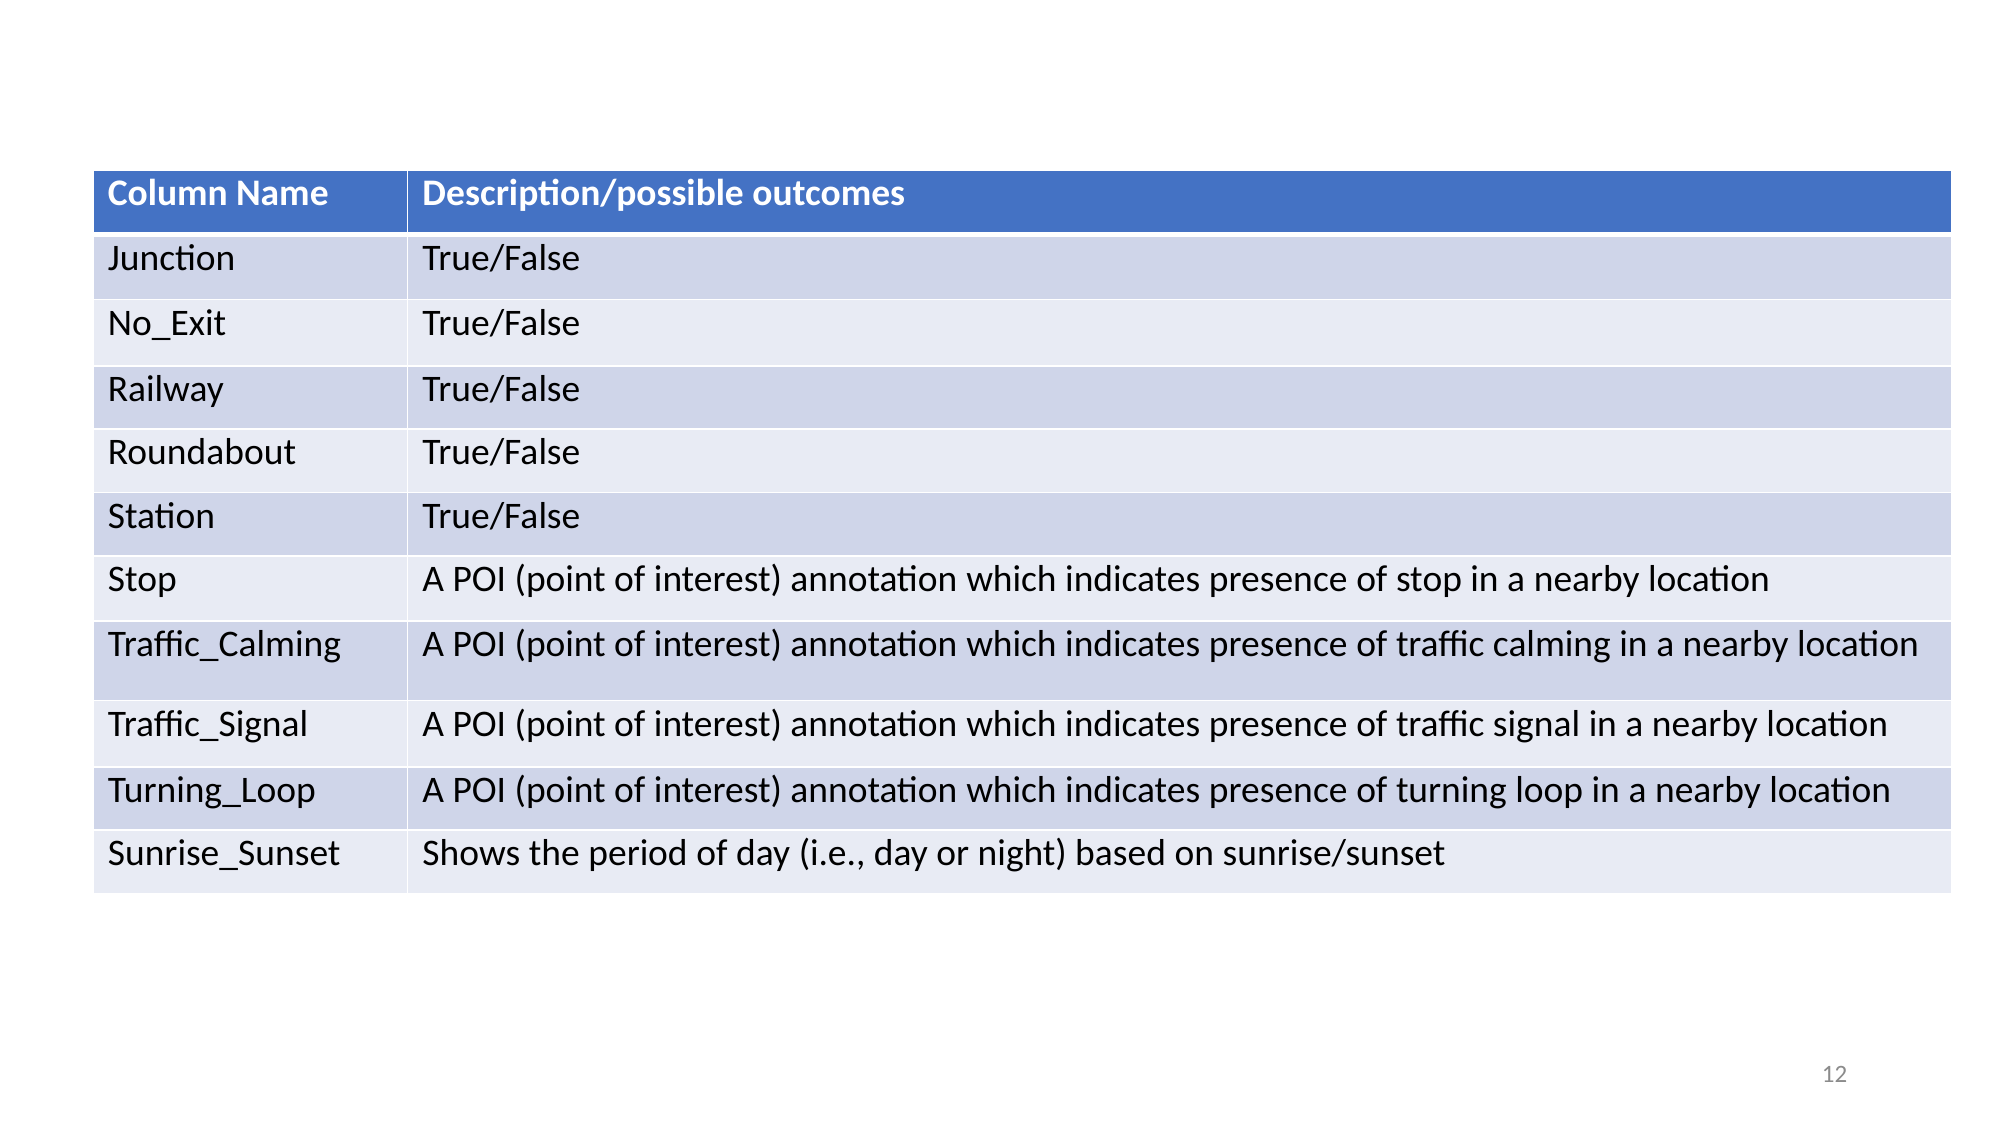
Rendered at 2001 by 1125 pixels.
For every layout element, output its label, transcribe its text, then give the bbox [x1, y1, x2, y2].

table_cell True/False [408, 237, 1951, 299]
table_cell Shows the period of day (i.e., day or night) based on sunrise/sunset [408, 831, 1951, 893]
table_cell Turning_Loop [94, 768, 407, 829]
table_cell Railway [94, 367, 407, 428]
table_cell A POI (point of interest) annotation which indicates presence of traffic signal in a nearby location [408, 701, 1951, 766]
table_cell True/False [408, 367, 1951, 428]
table_cell True/False [408, 430, 1951, 492]
table_header Column Name [94, 171, 407, 232]
table_cell True/False [408, 493, 1951, 555]
table_cell Stop [94, 557, 407, 620]
table_cell Sunrise_Sunset [94, 831, 407, 893]
table_cell Traffic_Calming [94, 622, 407, 700]
table_header Description/possible outcomes [408, 171, 1951, 232]
table_cell No_Exit [94, 300, 407, 365]
table_cell True/False [408, 300, 1951, 365]
table_cell Station [94, 493, 407, 555]
table_cell A POI (point of interest) annotation which indicates presence of turning loop in a nearby location [408, 768, 1951, 829]
slide_number 12 [1412, 1042, 1863, 1103]
table_cell Traffic_Signal [94, 701, 407, 766]
table_cell Roundabout [94, 430, 407, 492]
table_cell A POI (point of interest) annotation which indicates presence of traffic calming in a nearby location [408, 622, 1951, 700]
table_cell Junction [94, 237, 407, 299]
table_cell A POI (point of interest) annotation which indicates presence of stop in a nearby location [408, 557, 1951, 620]
